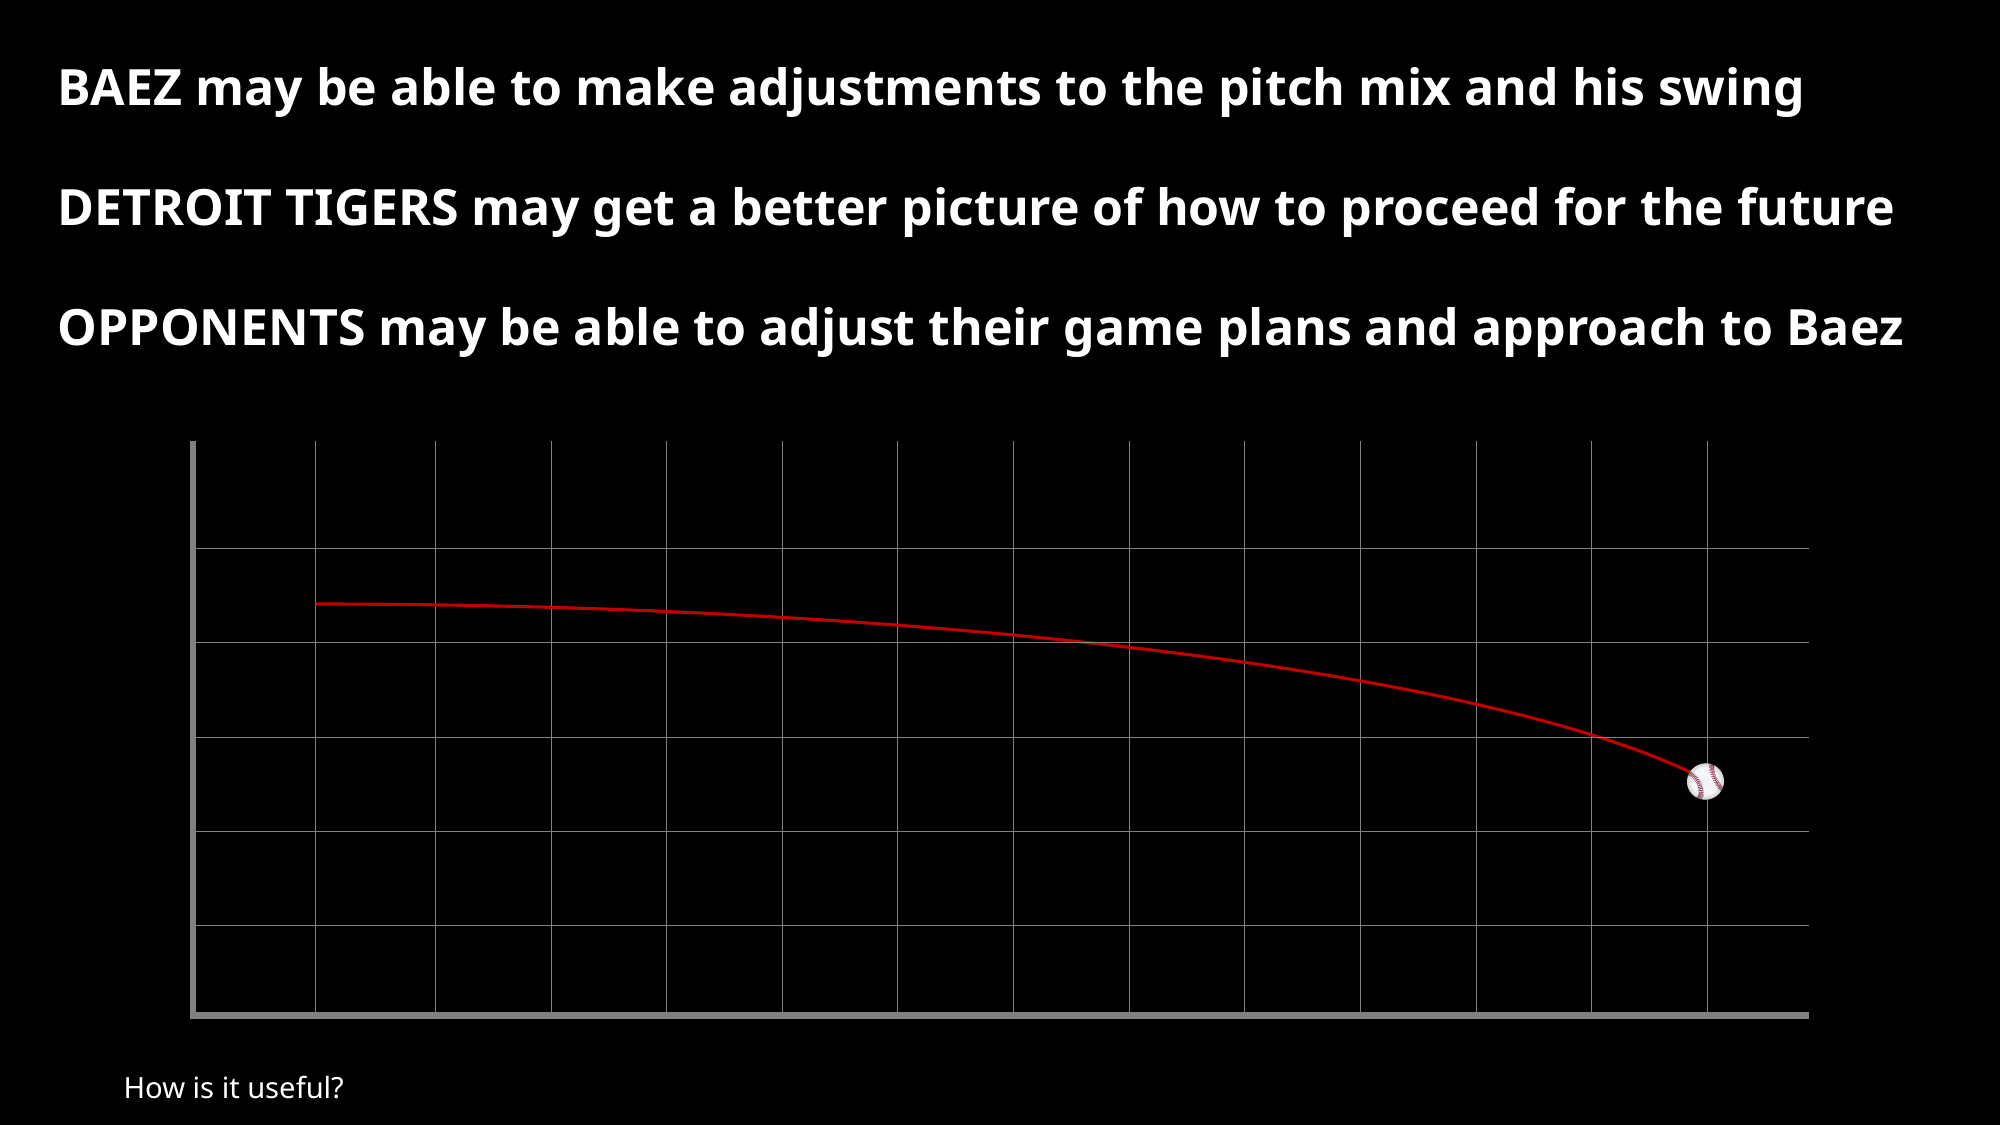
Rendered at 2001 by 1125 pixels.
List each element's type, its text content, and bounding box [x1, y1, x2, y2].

text_box BAEZ may be able to make adjustments to the pitch mix and his swing DETROIT TIGERS may get a better picture of how to proceed for the future OPPONENTS may be able to adjust their game plans and approach to Baez [42, 47, 1957, 363]
picture [1686, 762, 1725, 801]
text_box How is it useful? [12, 1061, 455, 1112]
